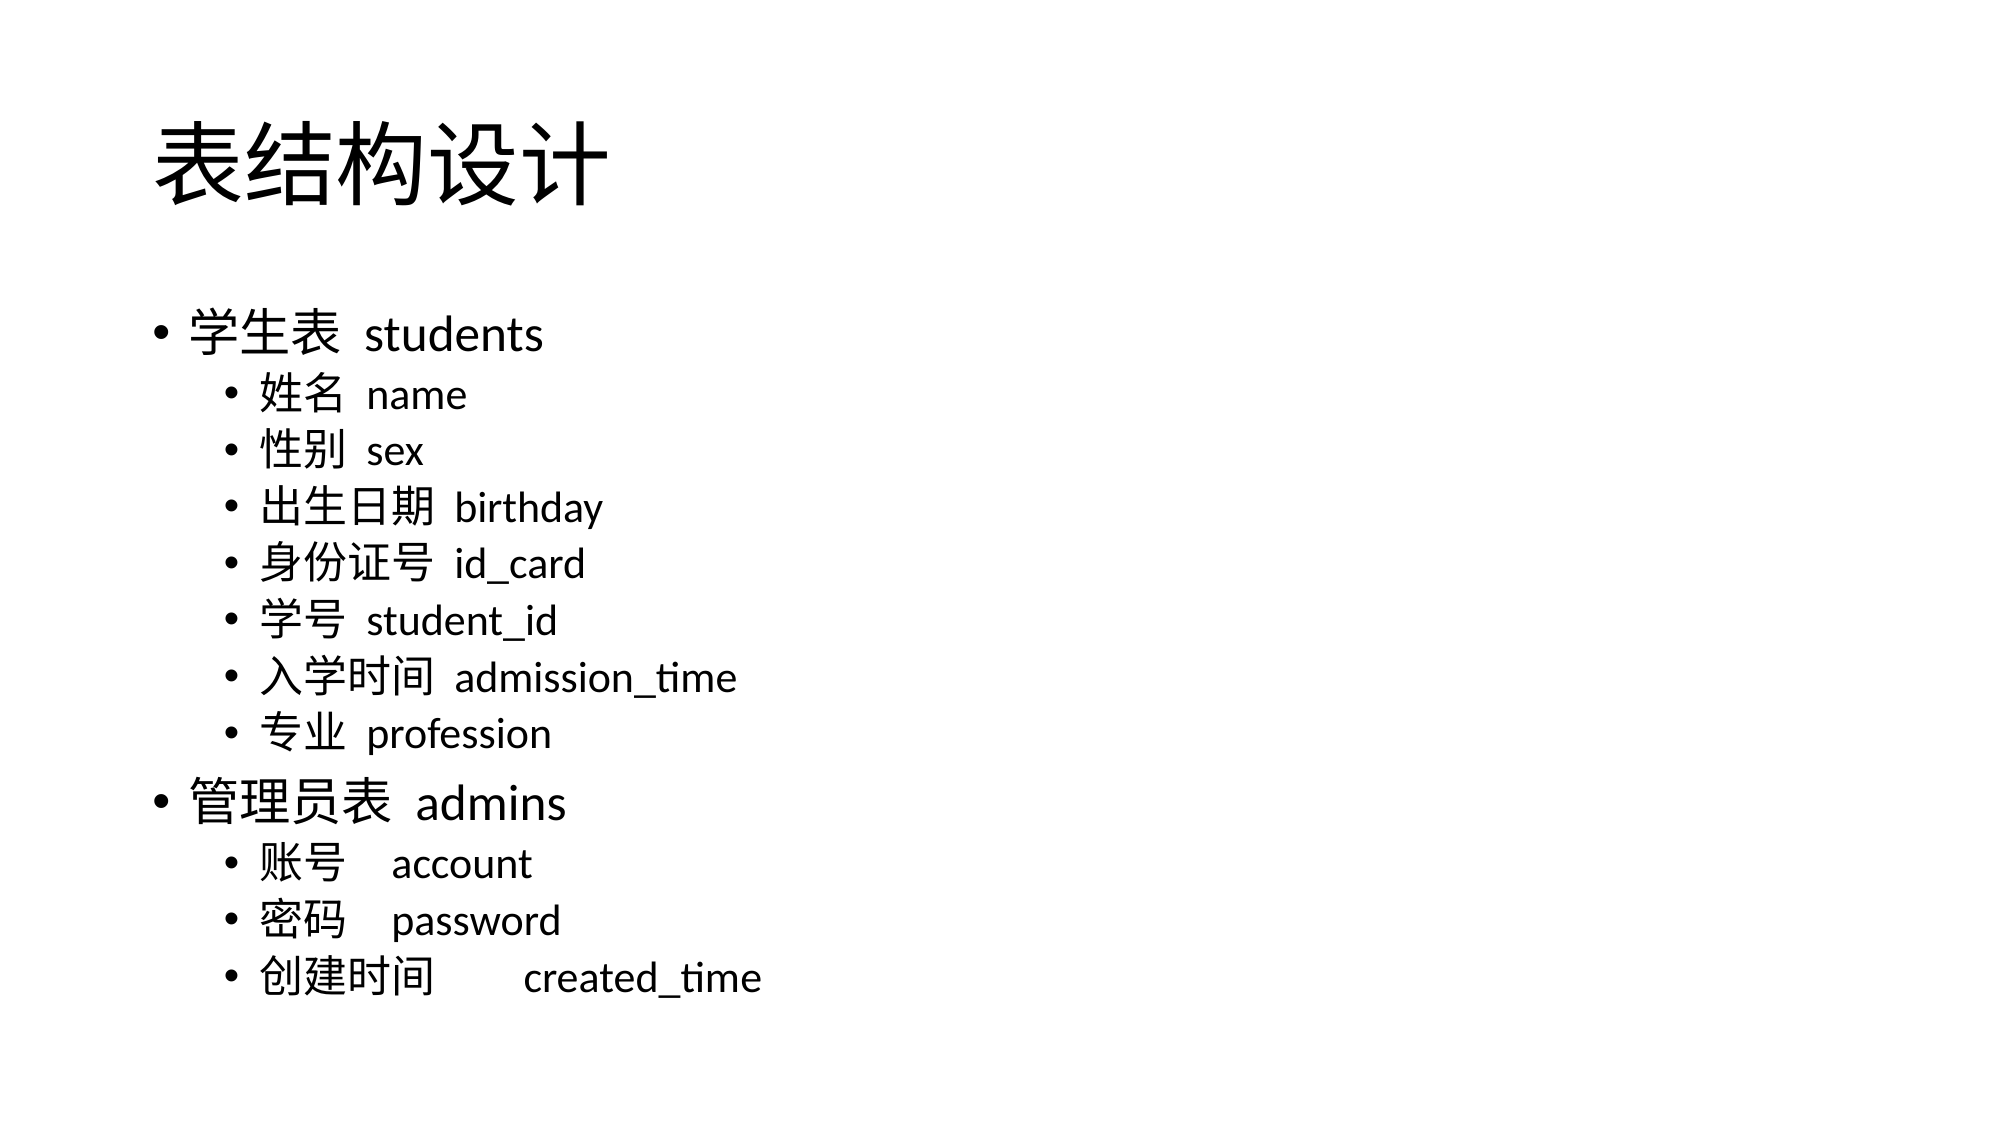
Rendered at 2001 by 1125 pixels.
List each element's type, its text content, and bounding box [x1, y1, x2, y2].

list 学生表 students 姓名 name 性别 sex 出生日期 birthday 身份证号 id_card 学号 student_id 入学时间 admission_time 专业 profession 管理员表 admins 账号 account 密码 password 创建时间 created_time [137, 299, 1863, 1014]
title 表结构设计 [137, 59, 1863, 278]
